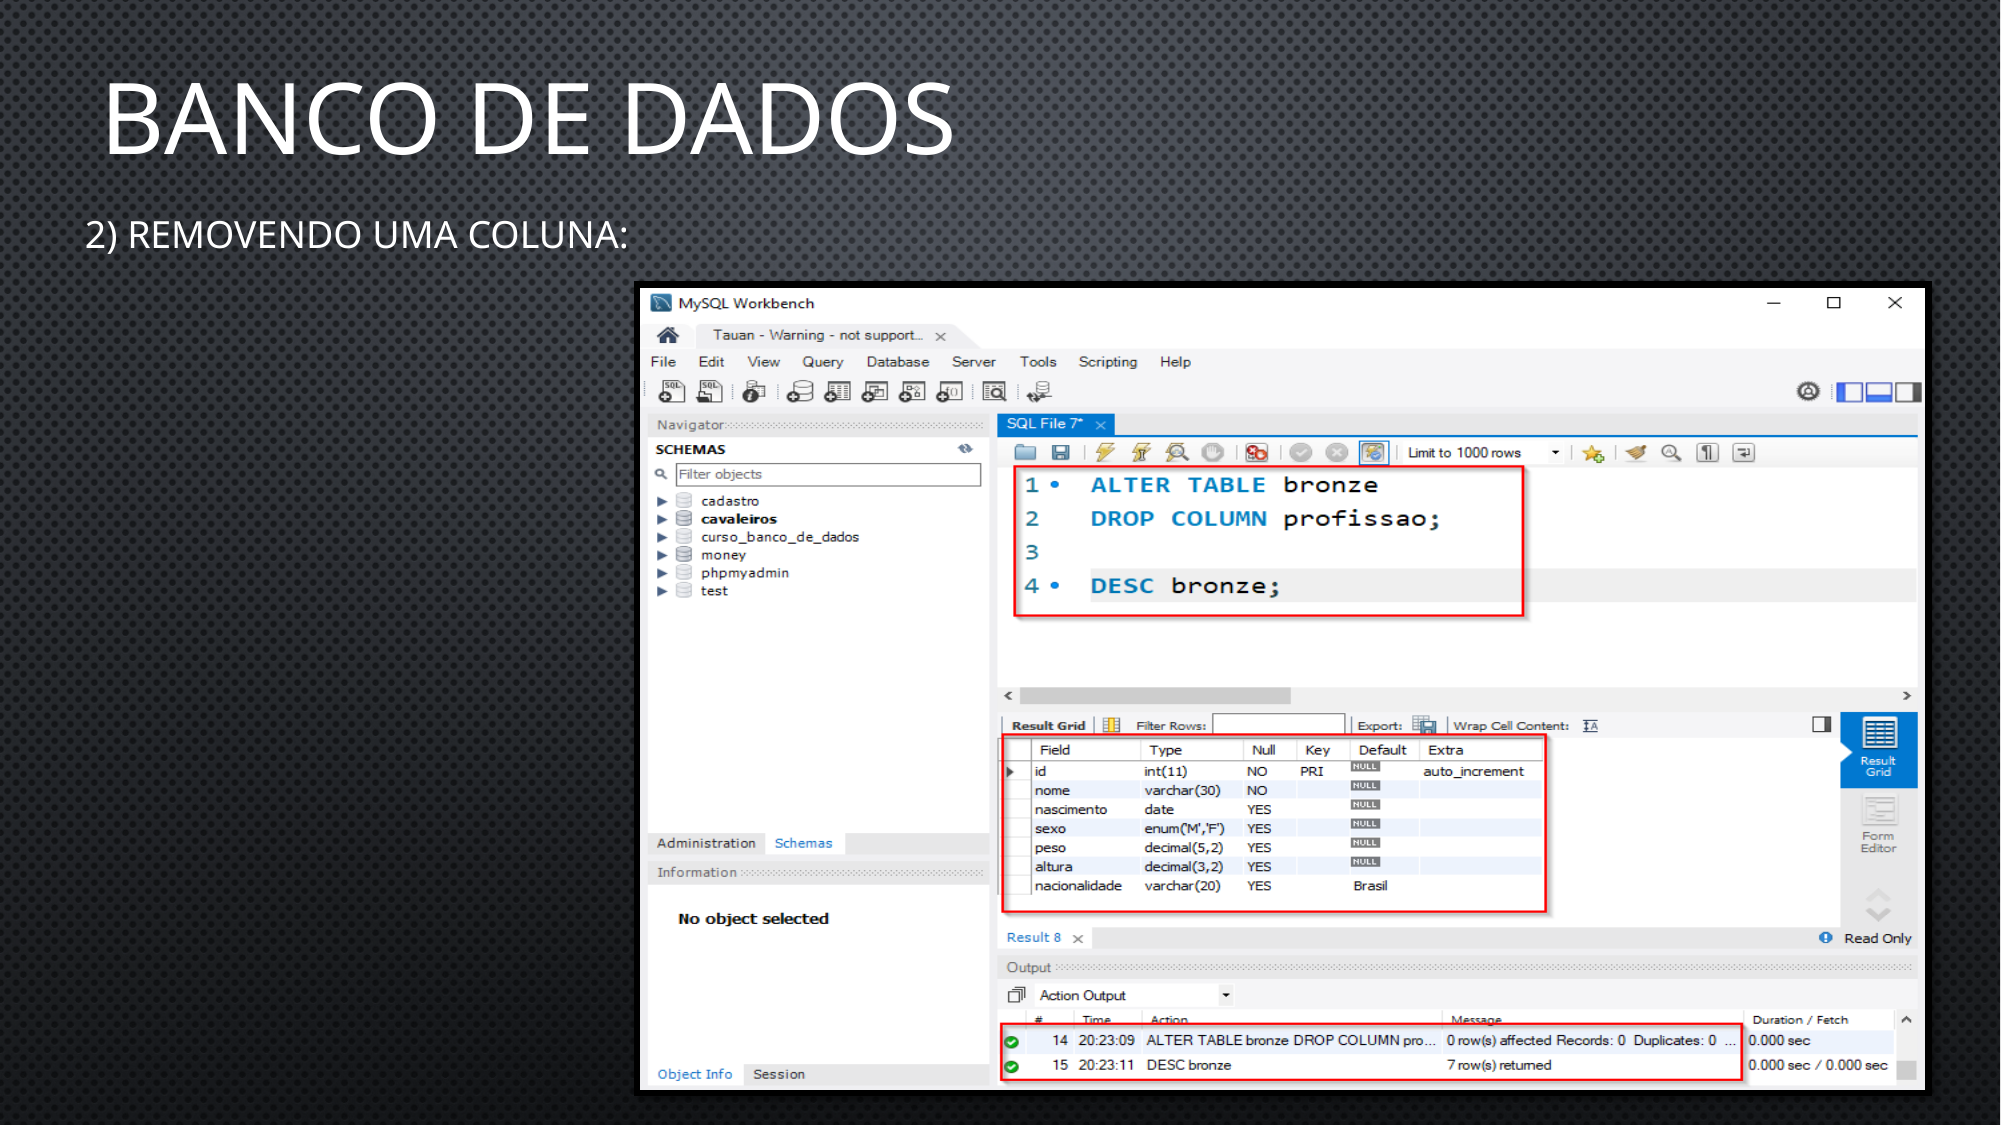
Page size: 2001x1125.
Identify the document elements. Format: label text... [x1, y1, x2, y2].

text_box Banco de dados [69, 46, 989, 182]
text_box 2) REMOVENDO UMA COLUNA: [69, 204, 848, 264]
picture [640, 287, 1926, 1090]
